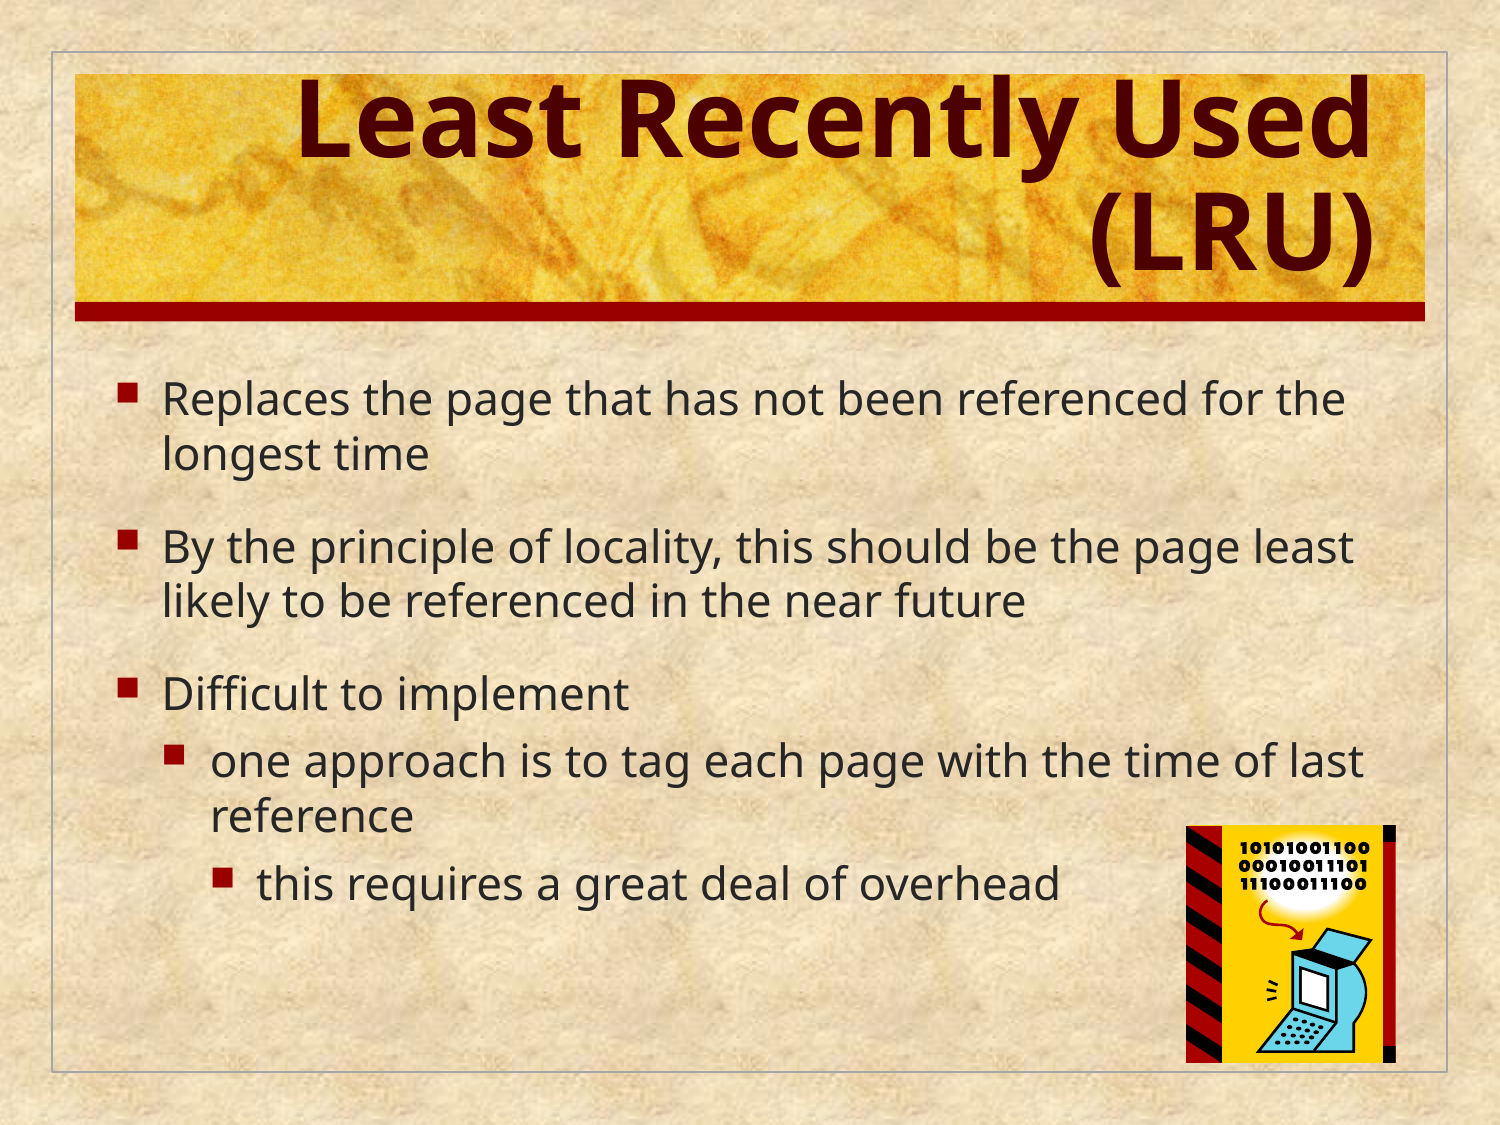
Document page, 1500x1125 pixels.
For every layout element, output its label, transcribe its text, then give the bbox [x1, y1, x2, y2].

title Least Recently Used (LRU) [108, 74, 1392, 292]
list Replaces the page that has not been referenced for the longest time By the principle of locality, this should be the page least likely to be referenced in the near future Difficult to implement one approach is to tag each page with the time of last reference this requires a great deal of overhead [99, 362, 1400, 993]
picture [0, 0, 1500, 1125]
